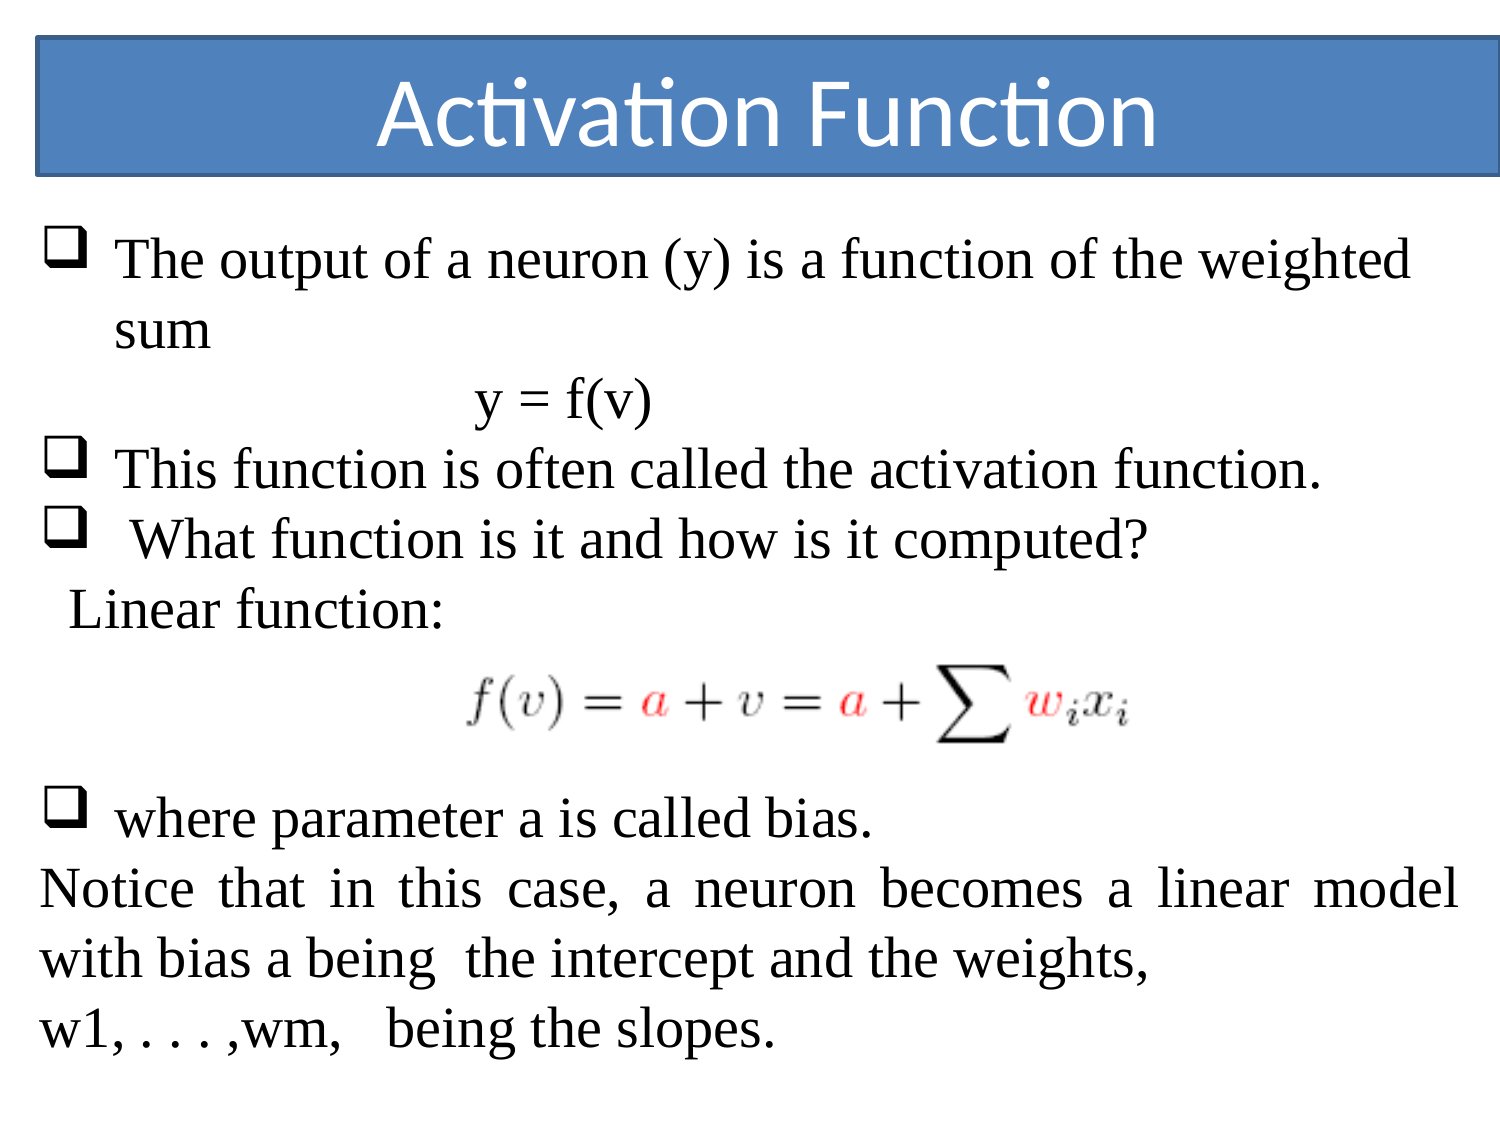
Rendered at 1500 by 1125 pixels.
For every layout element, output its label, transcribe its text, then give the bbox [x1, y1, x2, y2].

text_box The output of a neuron (y) is a function of the weighted sum y = f(v) This function is often called the activation function. What function is it and how is it computed? Linear function: where parameter a is called bias. Notice that in this case, a neuron becomes a linear model with bias a being the intercept and the weights, w1, . . . ,wm, being the slopes. [24, 212, 1475, 1067]
picture [459, 639, 1142, 763]
title Activation Function [35, 35, 1500, 177]
